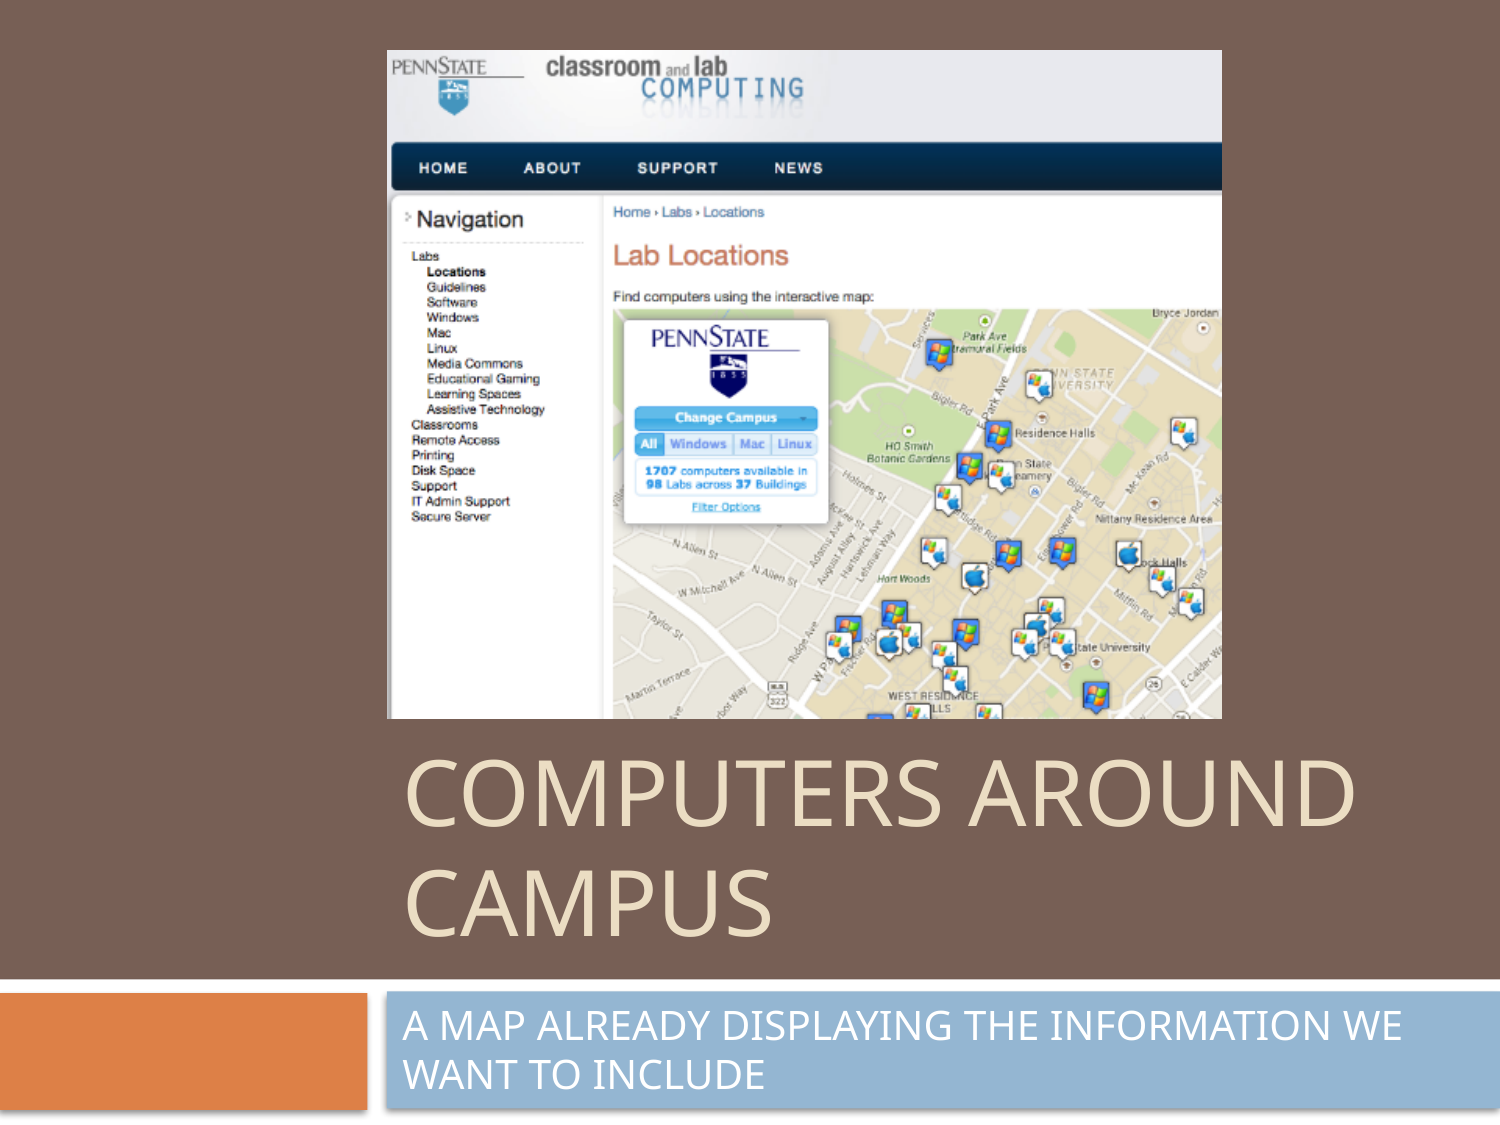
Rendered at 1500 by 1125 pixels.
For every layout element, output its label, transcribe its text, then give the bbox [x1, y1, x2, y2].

subtitle A MAP ALREADY DISPLAYING THE INFORMATION WE WANT TO INCLUDE [387, 992, 1488, 1105]
title Computers around campus [387, 662, 1450, 963]
picture [387, 50, 1222, 720]
